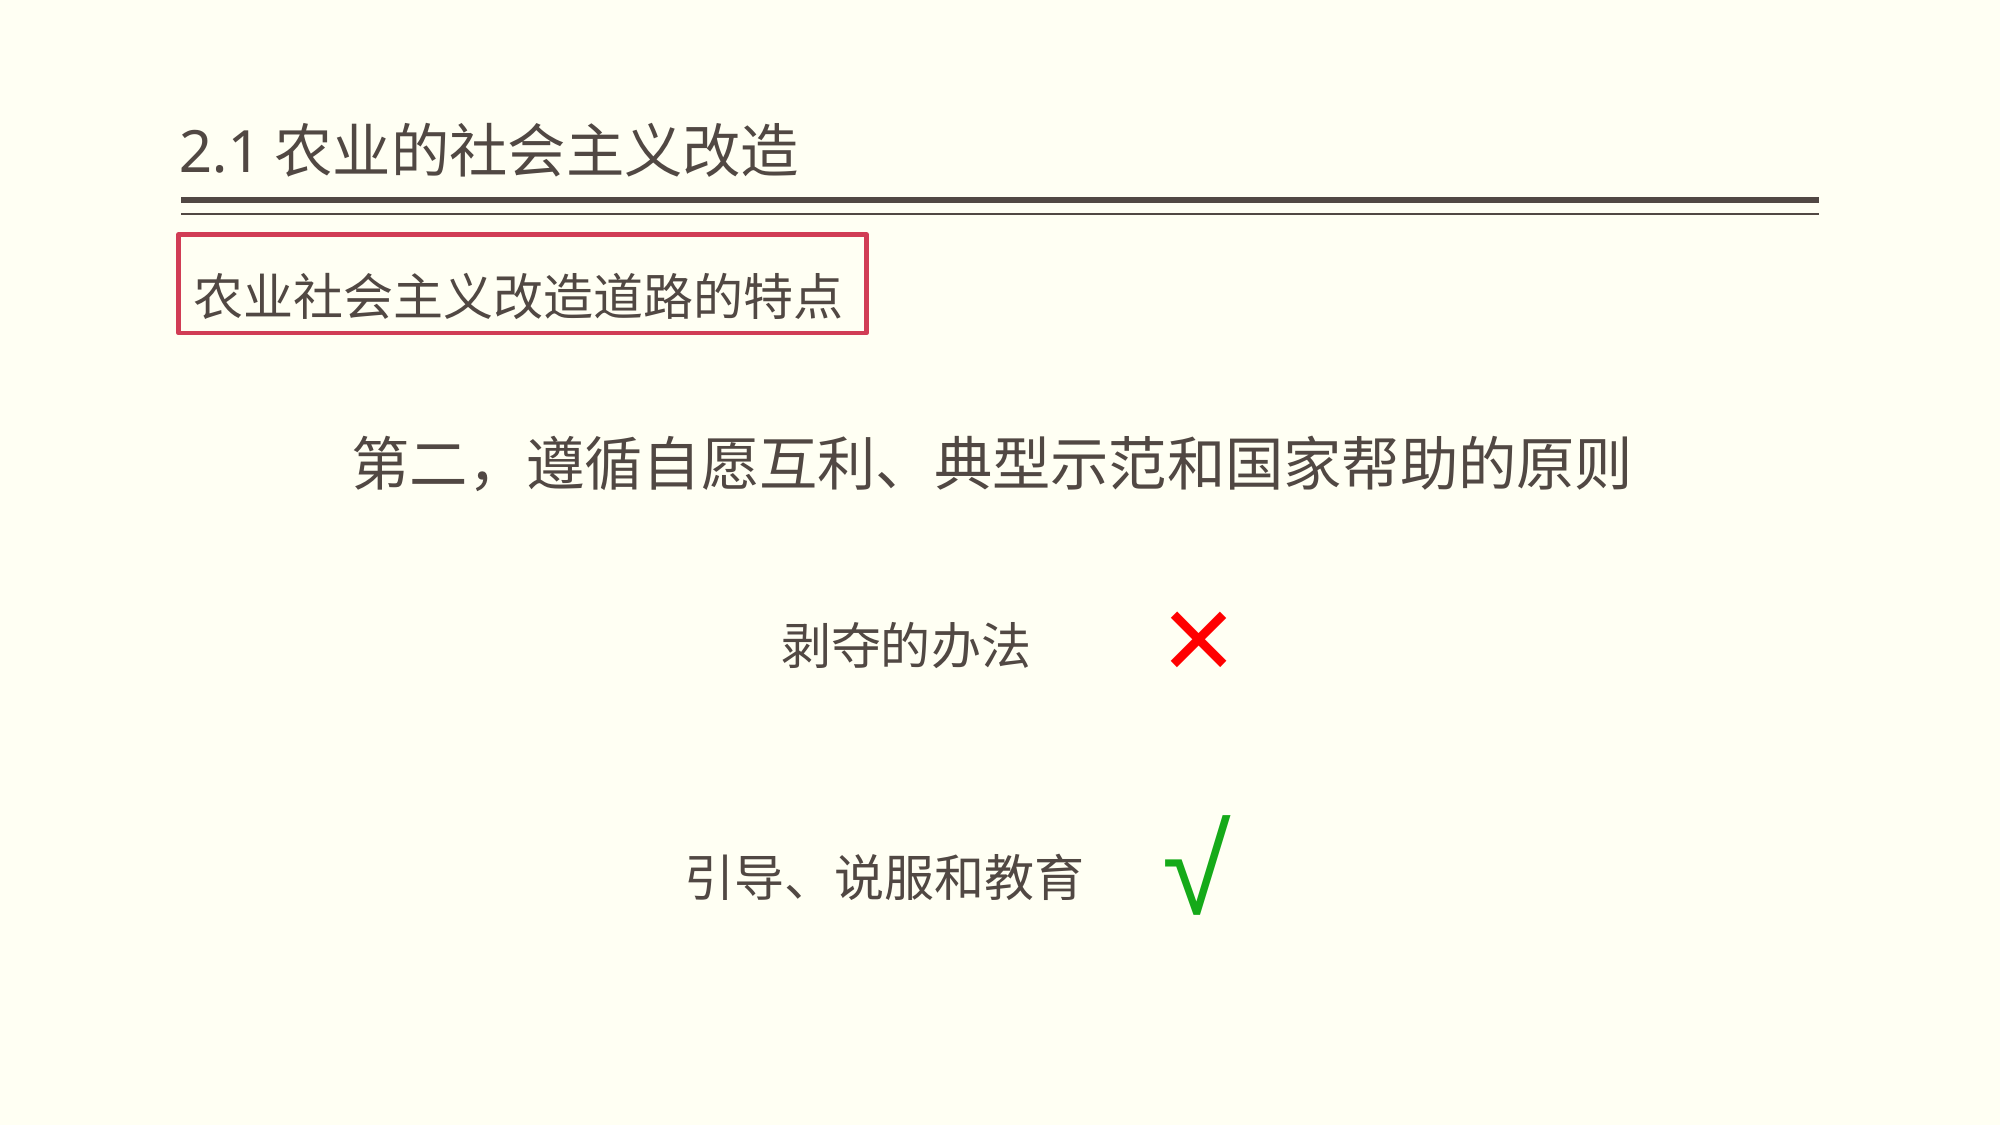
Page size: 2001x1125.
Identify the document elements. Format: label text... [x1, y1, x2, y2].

text_box × [1147, 549, 1259, 715]
title 2.1农业的社会主义改造 [178, 12, 1816, 193]
text_box 剥夺的办法 [742, 582, 1054, 682]
text_box √ [1147, 782, 1277, 947]
text_box 引导、说服和教育 [646, 815, 1124, 915]
text_box 第二，遵循自愿互利、典型示范和国家帮助的原则 [336, 391, 1663, 504]
text_box 农业社会主义改造道路的特点 [178, 234, 867, 334]
